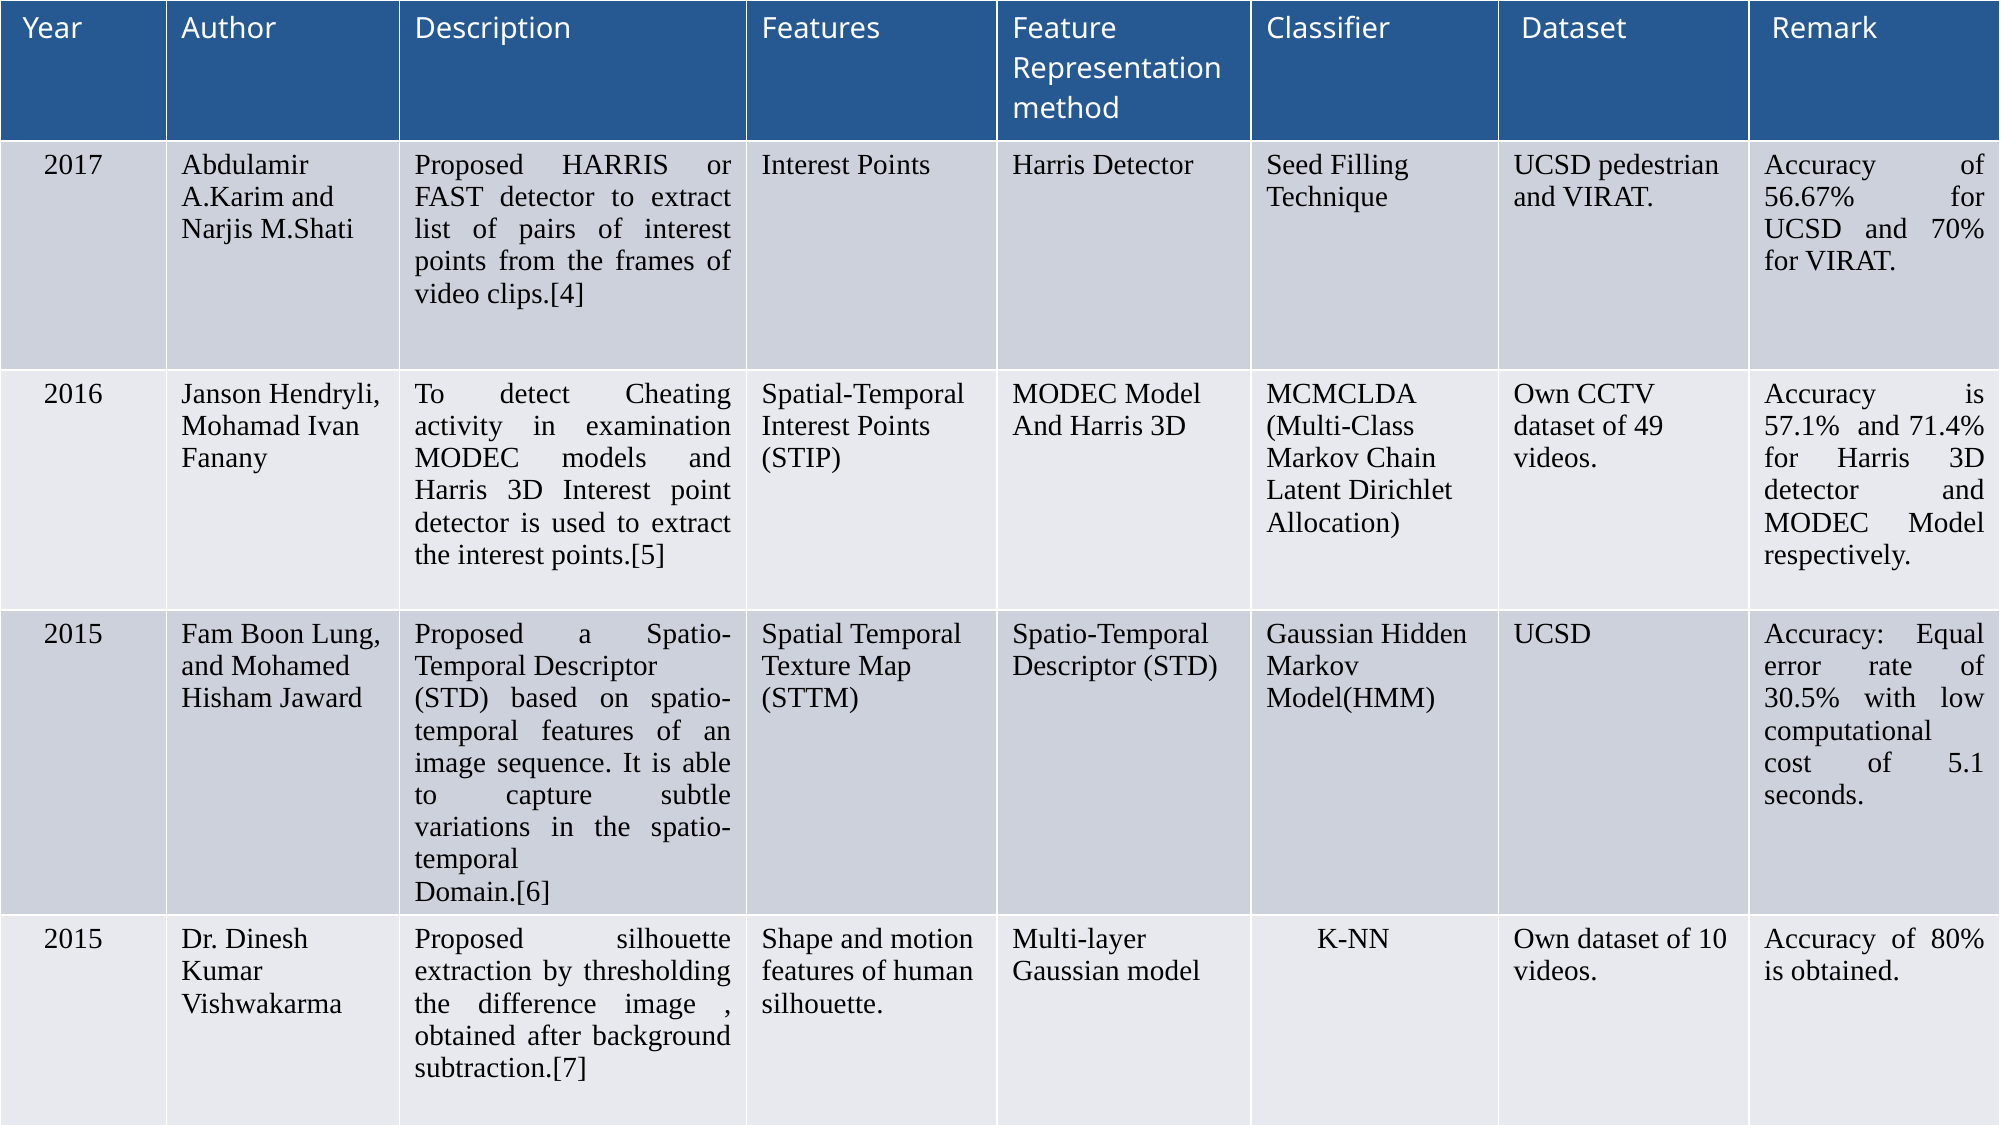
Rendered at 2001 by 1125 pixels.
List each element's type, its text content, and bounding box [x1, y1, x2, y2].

table_cell Accuracy: Equal error rate of 30.5% with low computational cost of 5.1 seconds. [1750, 611, 1999, 914]
table_cell Accuracy is 57.1% and 71.4% for Harris 3D detector and MODEC Model respectively. [1750, 371, 1999, 609]
table_cell Own dataset of 10 videos. [1499, 916, 1748, 1125]
table_header Description [400, 1, 746, 140]
table_header Author [167, 1, 399, 140]
table_header Features [747, 1, 996, 140]
table_cell MCMCLDA (Multi-Class Markov Chain Latent Dirichlet Allocation) [1252, 371, 1498, 609]
table_cell 2015 [1, 916, 166, 1125]
table_cell Accuracy of 56.67% for UCSD and 70% for VIRAT. [1750, 142, 1999, 369]
table_cell Multi-layer Gaussian model [998, 916, 1250, 1125]
table_cell 2015 [1, 611, 166, 914]
table_cell 2016 [1, 371, 166, 609]
table_cell Spatio-Temporal Descriptor (STD) [998, 611, 1250, 914]
table_header Classifier [1252, 1, 1498, 140]
table_cell Seed Filling Technique [1252, 142, 1498, 369]
table_cell K-NN [1252, 916, 1498, 1125]
table_cell Harris Detector [998, 142, 1250, 369]
table_cell UCSD [1499, 611, 1748, 914]
table_cell Proposed a Spatio-Temporal Descriptor (STD) based on spatio-temporal features of an image sequence. It is able to capture subtle variations in the spatio-temporal Domain.[6] [400, 611, 746, 914]
table_cell Shape and motion features of human silhouette. [747, 916, 996, 1125]
table_cell Spatial Temporal Texture Map (STTM) [747, 611, 996, 914]
table_cell Accuracy of 80% is obtained. [1750, 916, 1999, 1125]
table_cell Own CCTV dataset of 49 videos. [1499, 371, 1748, 609]
table_header Remark [1750, 1, 1999, 140]
table_cell Fam Boon Lung, and Mohamed Hisham Jaward [167, 611, 399, 914]
table_cell MODEC Model And Harris 3D [998, 371, 1250, 609]
table_cell Interest Points [747, 142, 996, 369]
table_header Feature Representation method [998, 1, 1250, 140]
table_cell Spatial-Temporal Interest Points (STIP) [747, 371, 996, 609]
table_cell To detect Cheating activity in examination MODEC models and Harris 3D Interest point detector is used to extract the interest points.[5] [400, 371, 746, 609]
table_cell Proposed silhouette extraction by thresholding the difference image , obtained after background subtraction.[7] [400, 916, 746, 1125]
table_cell Janson Hendryli, Mohamad Ivan Fanany [167, 371, 399, 609]
table_header Dataset [1499, 1, 1748, 140]
table_header Year [1, 1, 166, 140]
table_cell Abdulamir A.Karim and Narjis M.Shati [167, 142, 399, 369]
table_cell Gaussian Hidden Markov Model(HMM) [1252, 611, 1498, 914]
table_cell Proposed HARRIS or FAST detector to extract list of pairs of interest points from the frames of video clips.[4] [400, 142, 746, 369]
table_cell 2017 [1, 142, 166, 369]
table_cell Dr. Dinesh Kumar Vishwakarma [167, 916, 399, 1125]
table_cell UCSD pedestrian and VIRAT. [1499, 142, 1748, 369]
